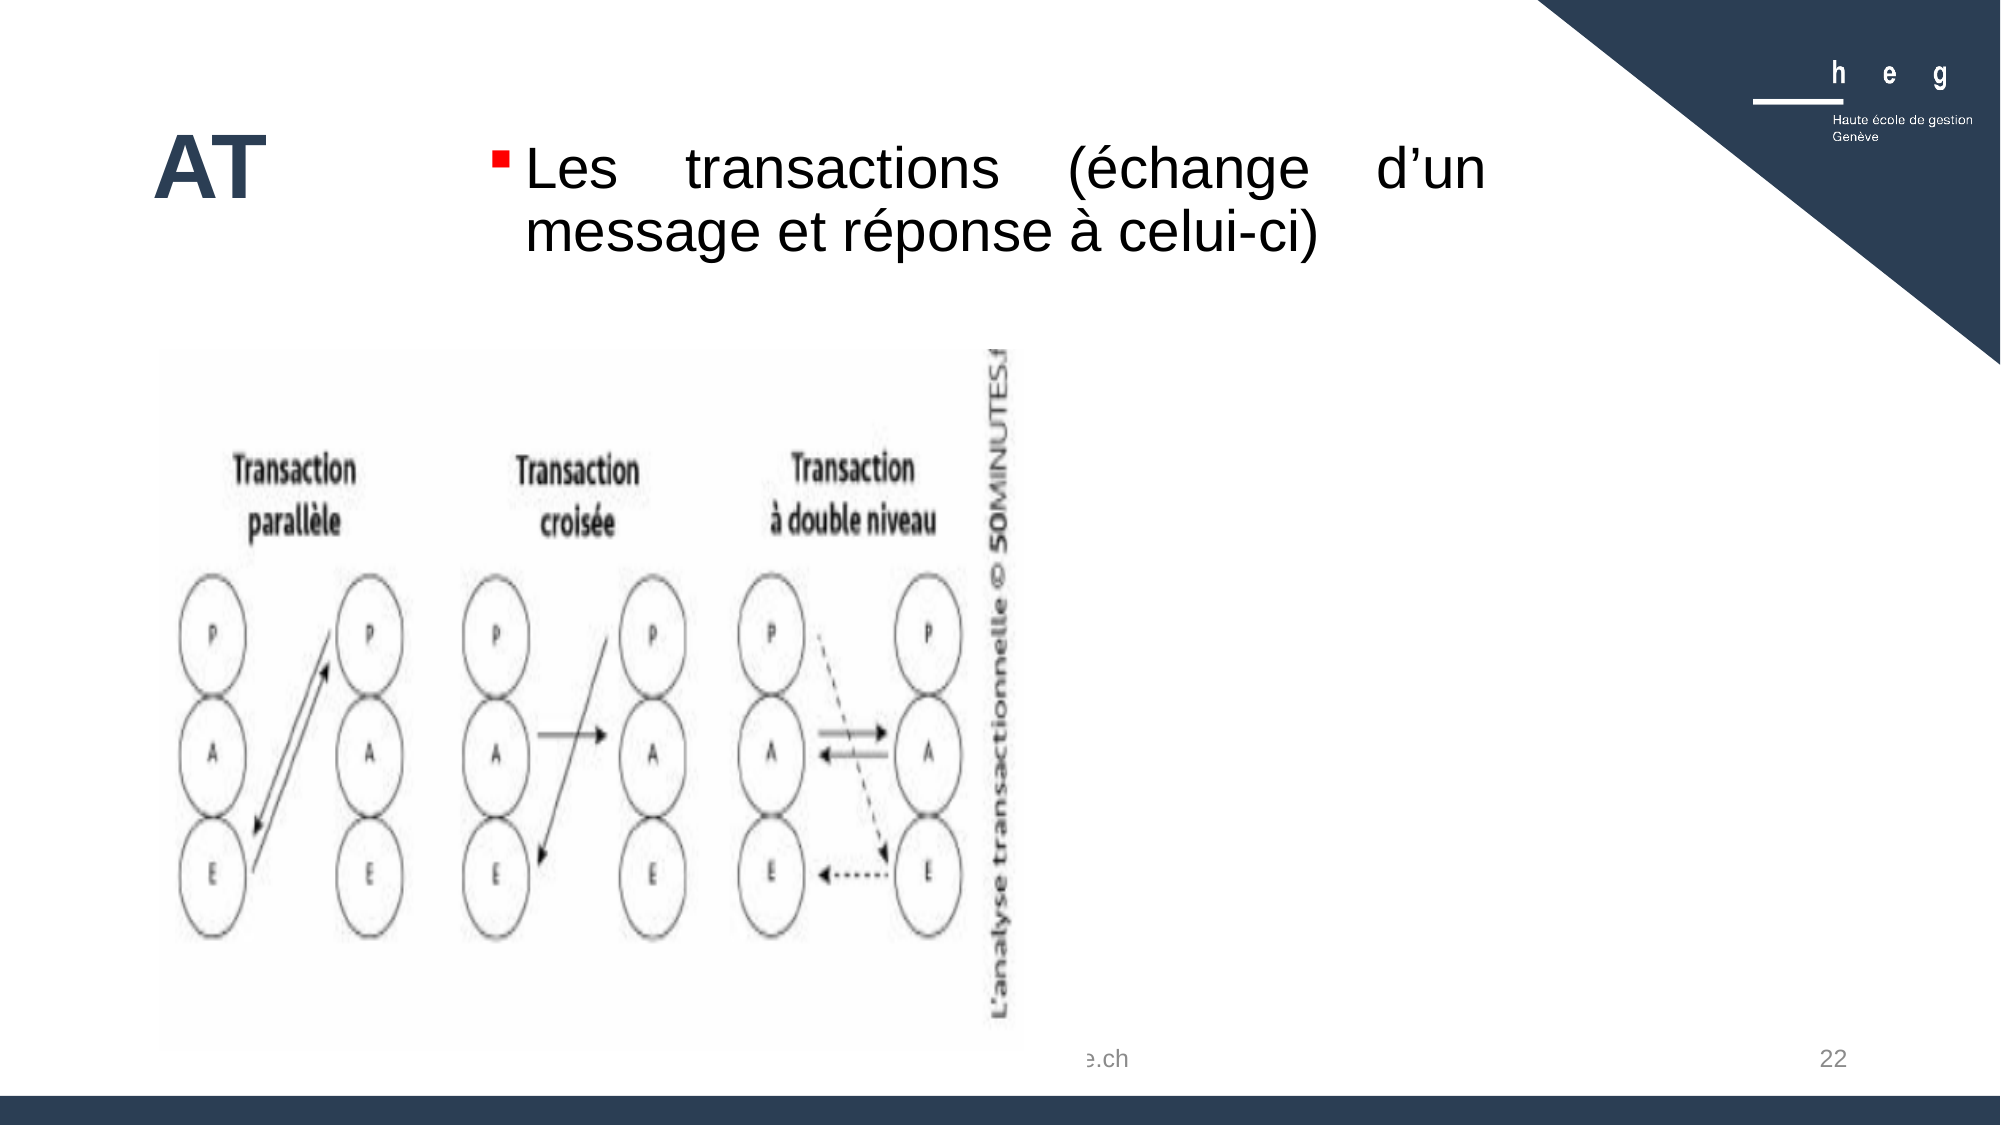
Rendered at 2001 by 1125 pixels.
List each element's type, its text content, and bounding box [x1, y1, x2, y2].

slide_number 22 [1412, 1027, 1863, 1088]
footer chrystel.dayer@hesge.ch [650, 1027, 1326, 1088]
picture [1753, 60, 1972, 141]
list Les transactions (échange d’un message et réponse à celui-ci) [472, 130, 1503, 992]
title AT [137, 59, 1600, 278]
picture [56, 349, 1088, 1086]
